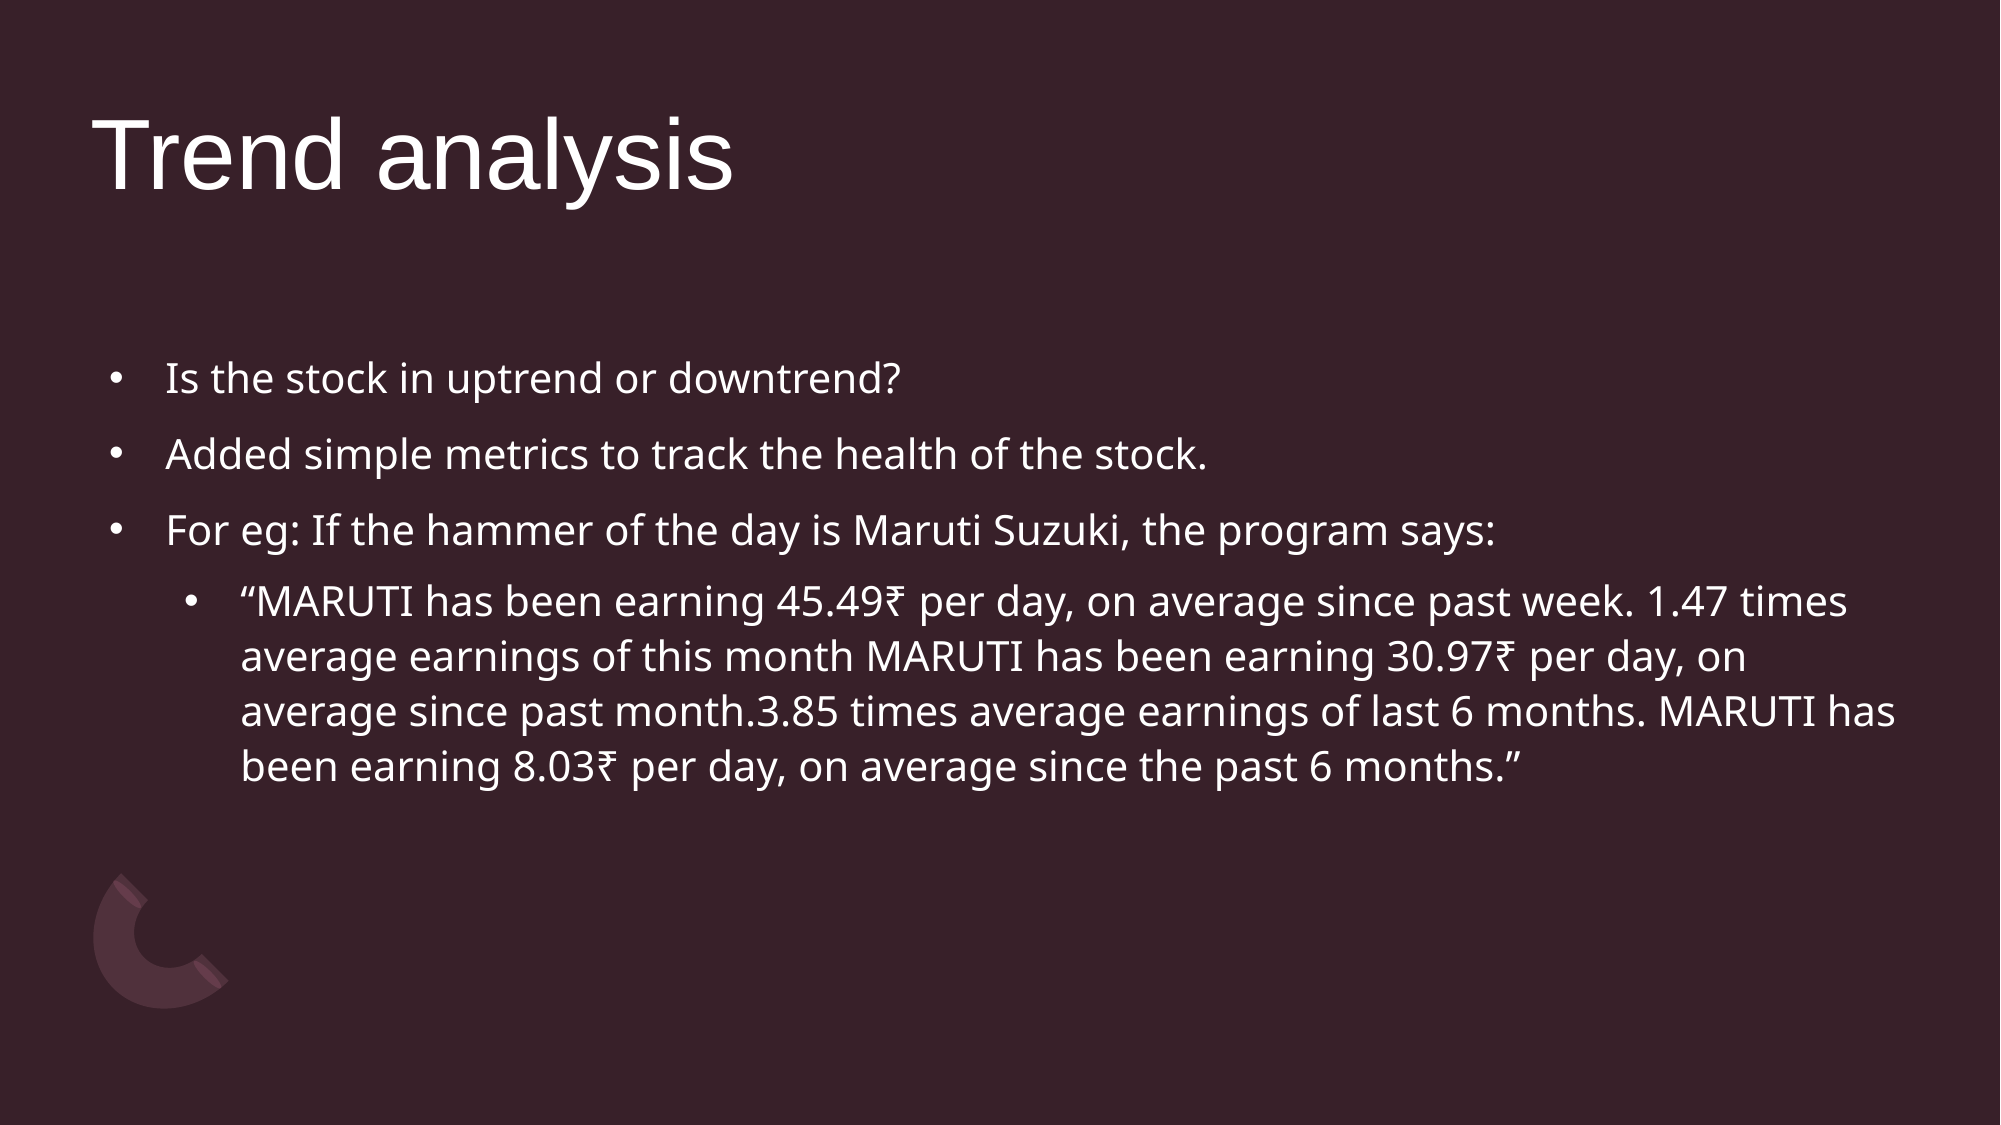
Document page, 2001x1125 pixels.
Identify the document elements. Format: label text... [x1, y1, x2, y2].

title Trend analysis [90, 90, 1910, 309]
list Is the stock in uptrend or downtrend? Added simple metrics to track the health of the stock. For eg: If the hammer of the day is Maruti Suzuki, the program says: “MARUTI has been earning 45.49₹ per day, on average since past week. 1.47 times average earnings of this month MARUTI has been earning 30.97₹ per day, on average since past month.3.85 times average earnings of last 6 months. MARUTI has been earning 8.03₹ per day, on average since the past 6 months.” [90, 346, 1910, 1000]
